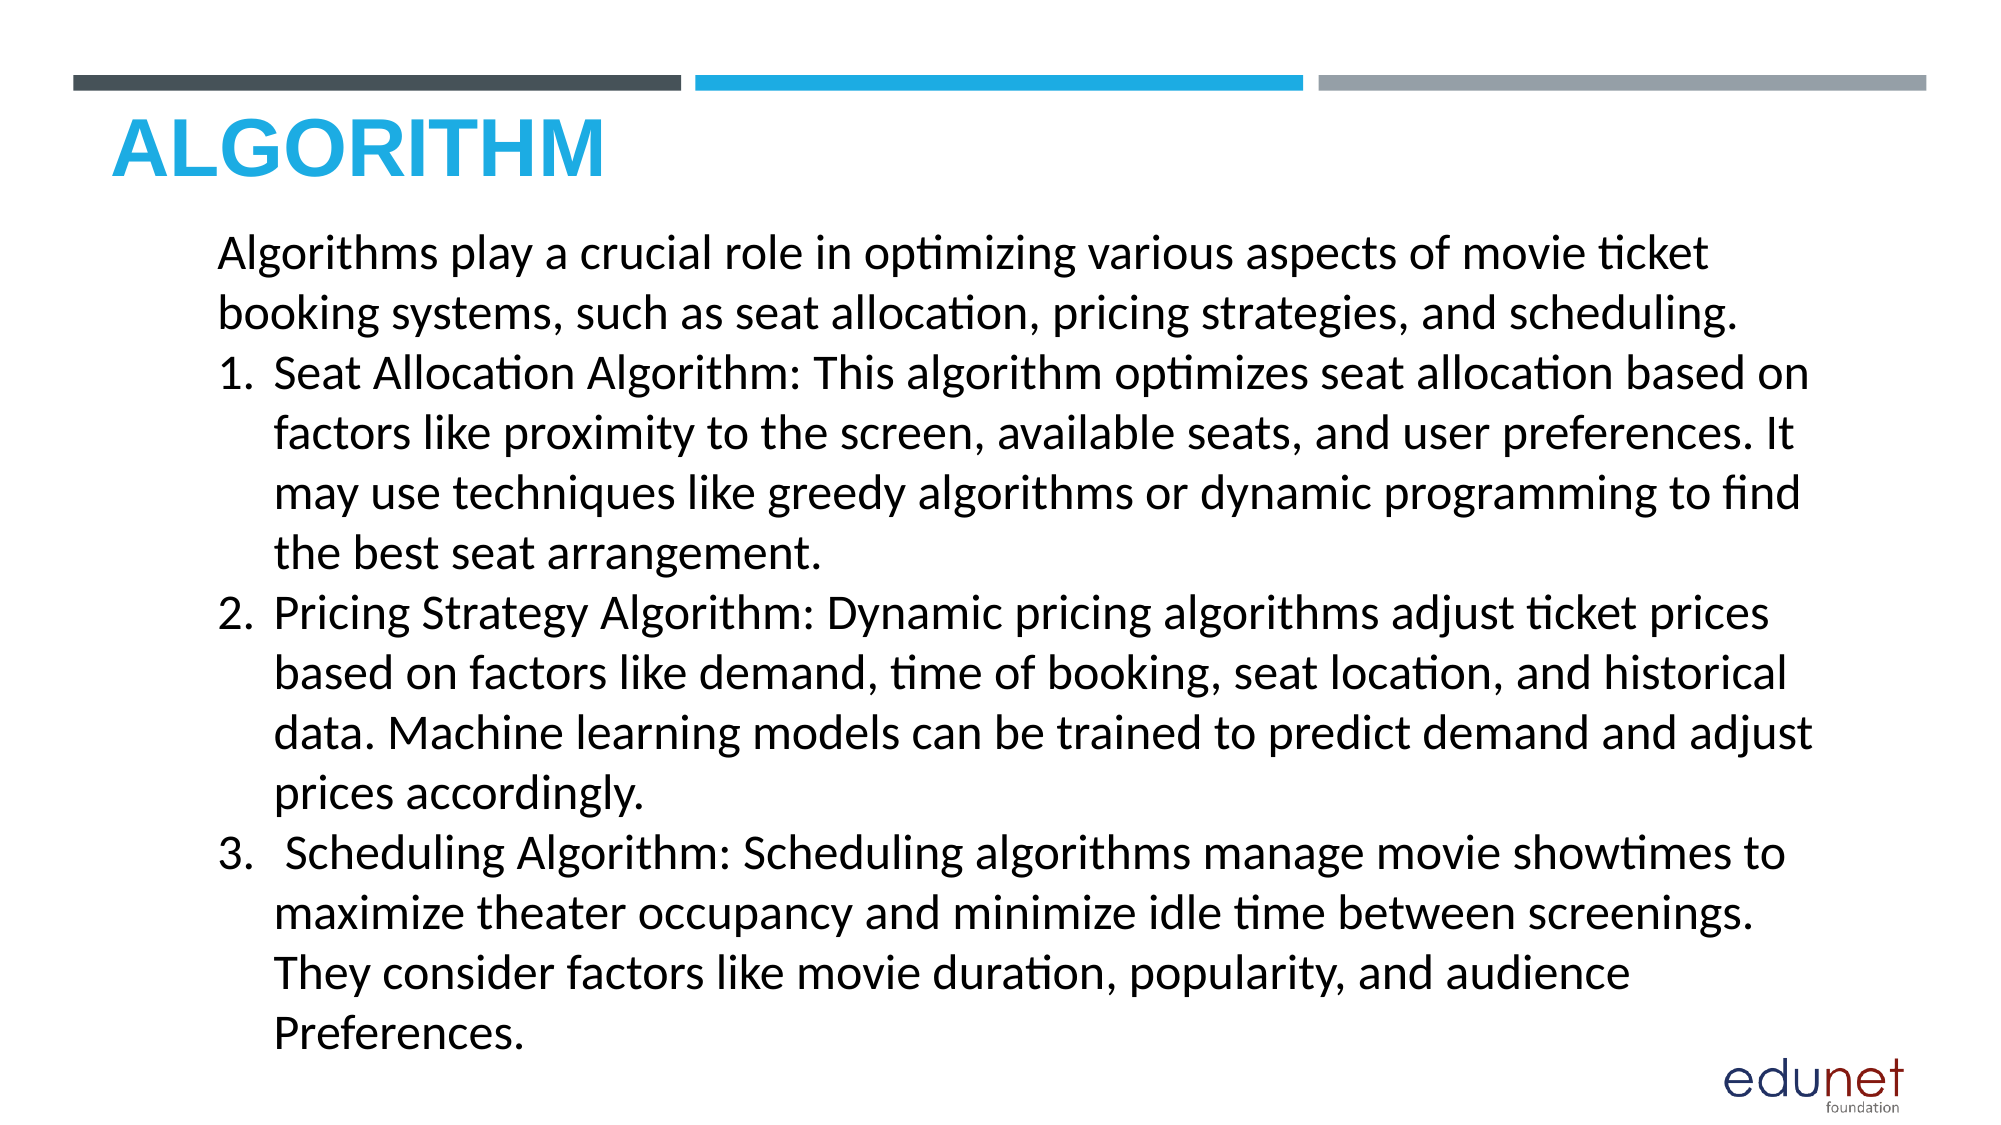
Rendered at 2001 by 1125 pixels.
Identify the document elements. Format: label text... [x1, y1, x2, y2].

text_box Algorithms play a crucial role in optimizing various aspects of movie ticket booking systems, such as seat allocation, pricing strategies, and scheduling. Seat Allocation Algorithm: This algorithm optimizes seat allocation based on factors like proximity to the screen, available seats, and user preferences. It may use techniques like greedy algorithms or dynamic programming to find the best seat arrangement. Pricing Strategy Algorithm: Dynamic pricing algorithms adjust ticket prices based on factors like demand, time of booking, seat location, and historical data. Machine learning models can be trained to predict demand and adjust prices accordingly. Scheduling Algorithm: Scheduling algorithms manage movie showtimes to maximize theater occupancy and minimize idle time between screenings. They consider factors like movie duration, popularity, and audience Preferences. [202, 212, 1839, 1067]
picture [1724, 1057, 1904, 1113]
title ALGORITHM [108, 91, 1297, 282]
